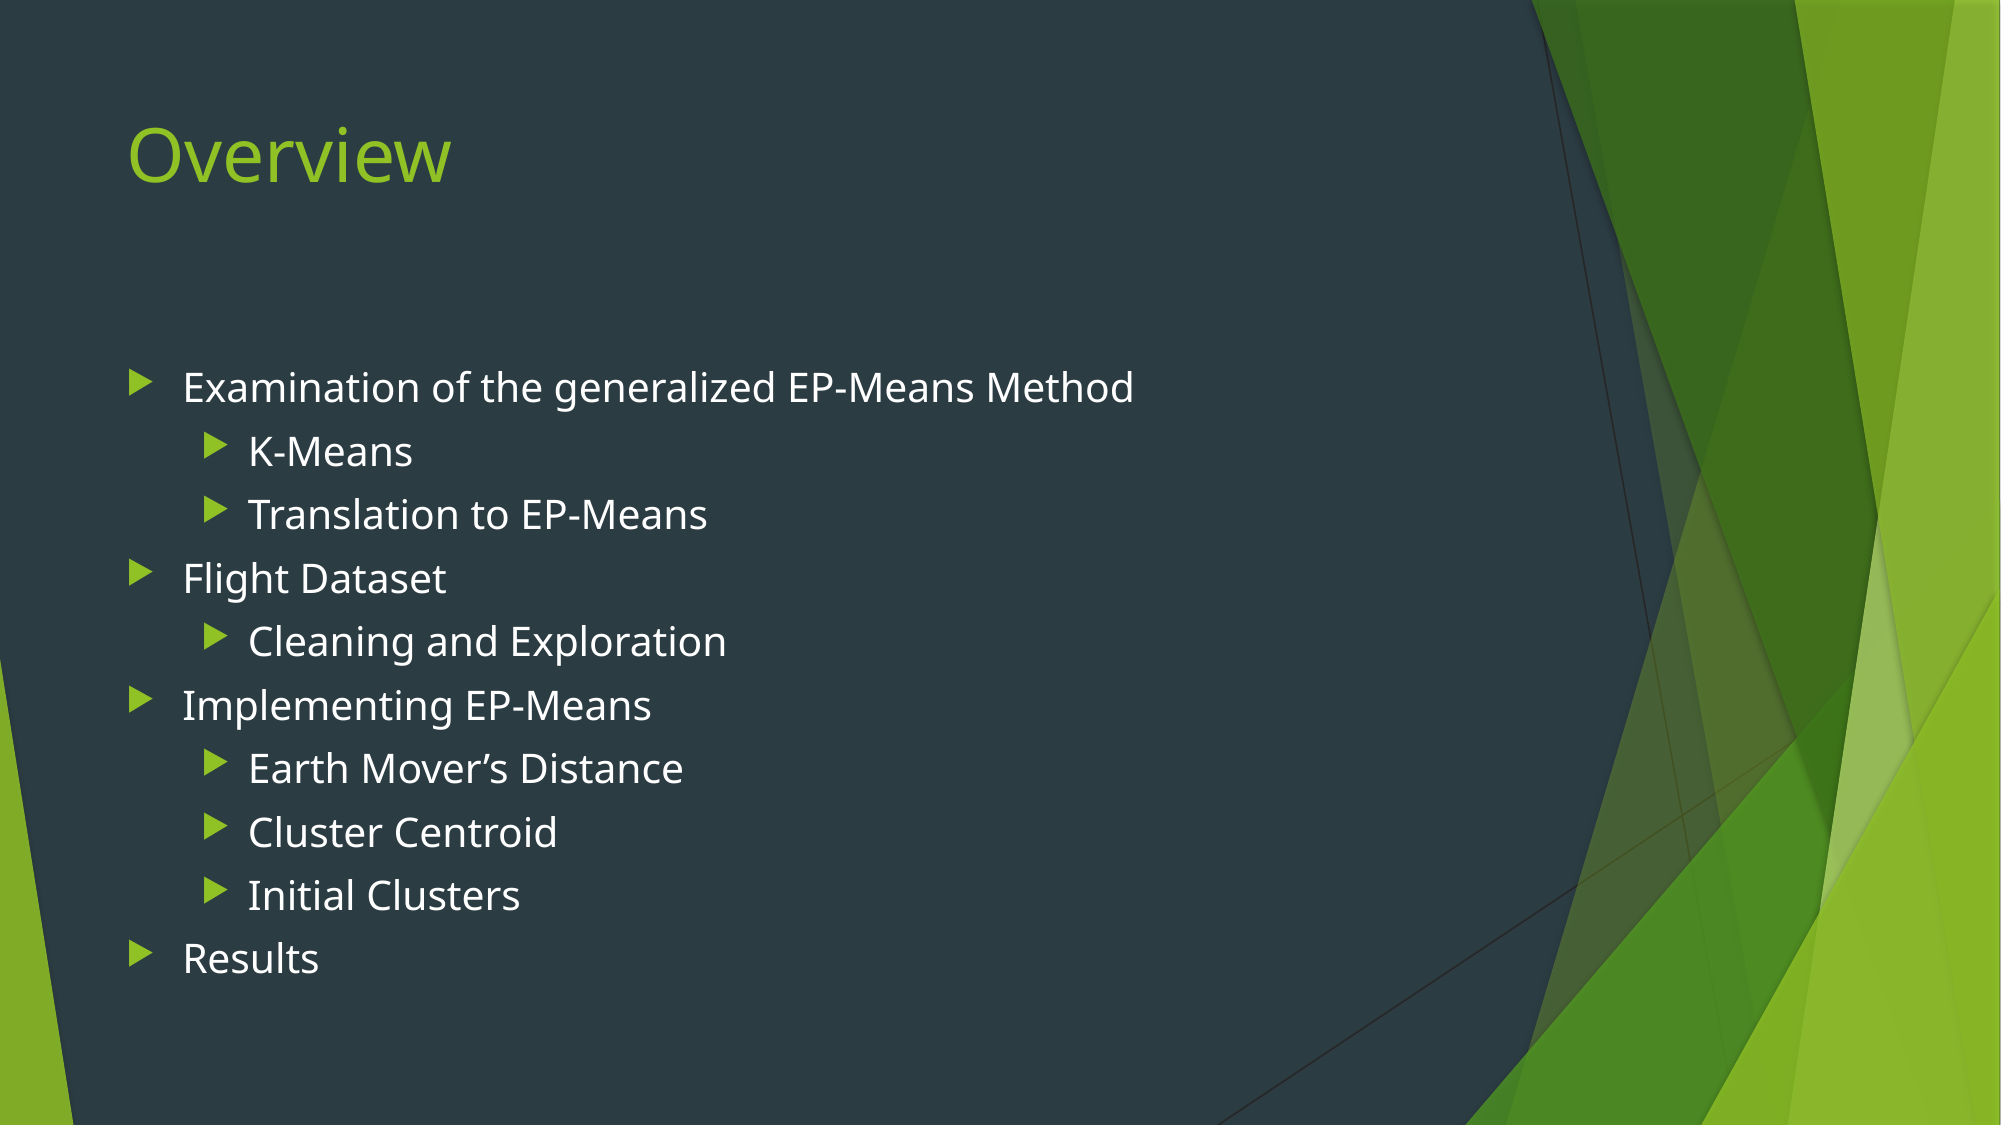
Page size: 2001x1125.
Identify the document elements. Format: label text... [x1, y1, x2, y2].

title Overview [111, 99, 1522, 317]
list Examination of the generalized EP-Means Method K-Means Translation to EP-Means Flight Dataset Cleaning and Exploration Implementing EP-Means Earth Mover’s Distance Cluster Centroid Initial Clusters Results [111, 354, 1522, 992]
